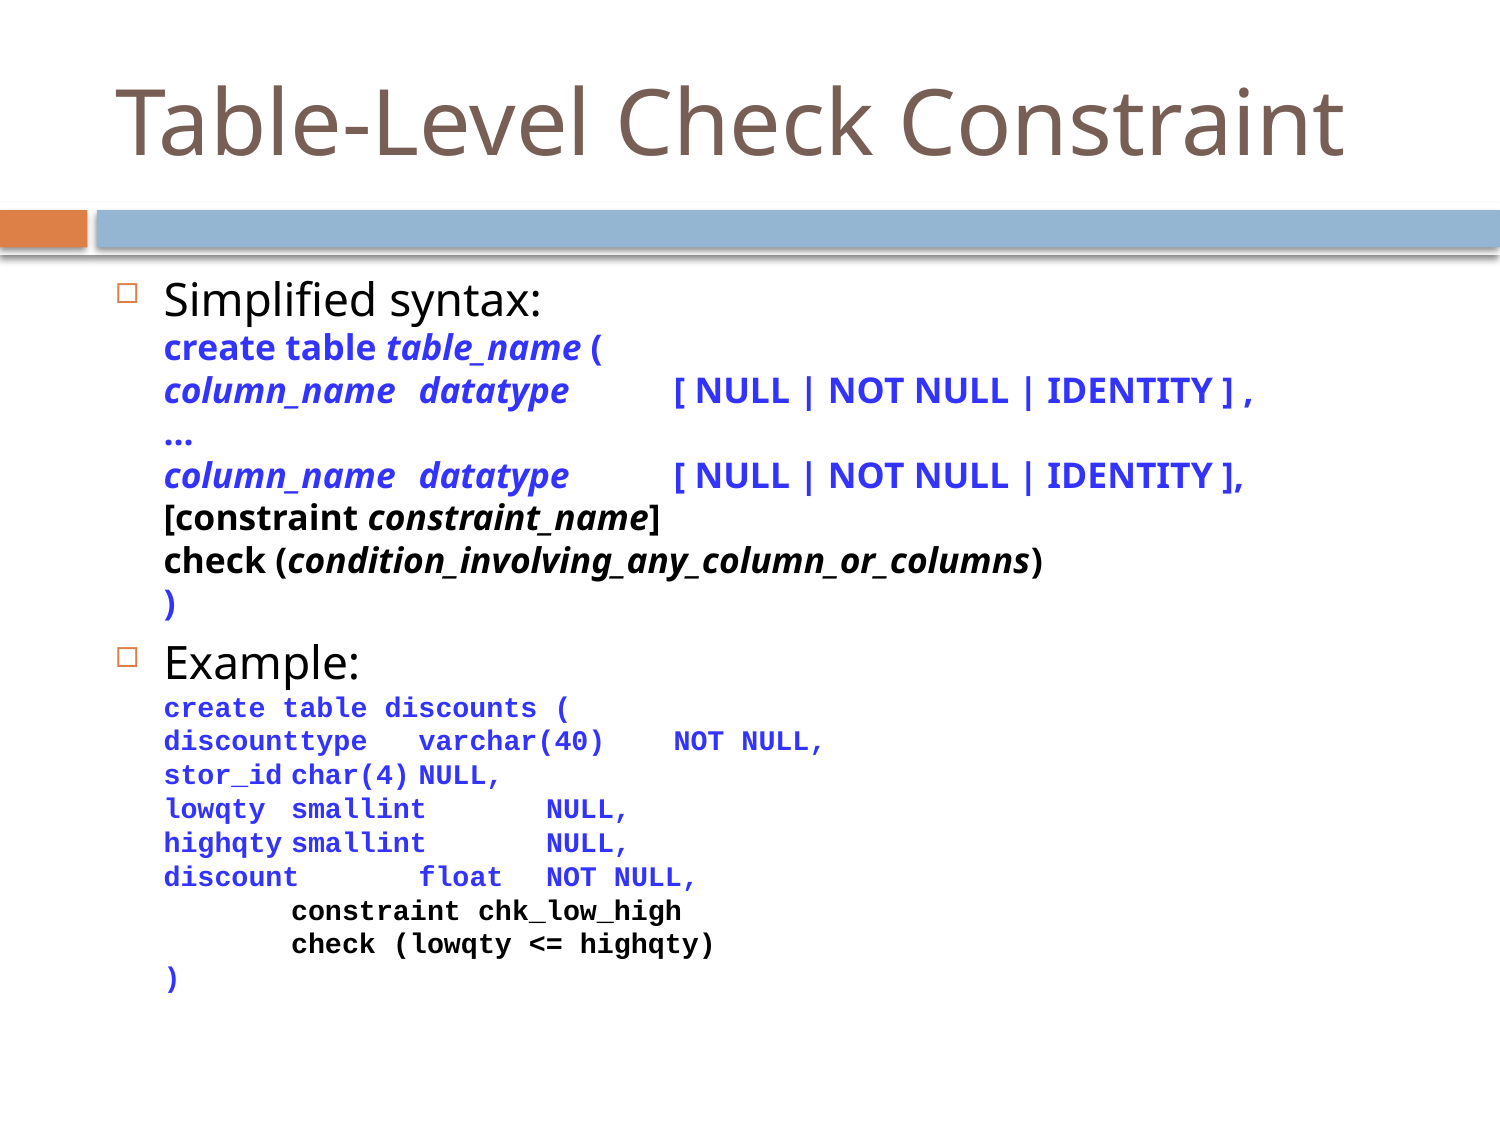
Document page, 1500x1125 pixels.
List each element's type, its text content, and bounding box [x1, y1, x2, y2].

title Table-Level Check Constraint [100, 37, 1438, 200]
list Simplified syntax: create table table_name ( column_name datatype [ NULL | NOT NULL | IDENTITY ] , ... column_name datatype [ NULL | NOT NULL | IDENTITY ], [constraint constraint_name] check (condition_involving_any_column_or_columns) ) Example: create table discounts ( discounttype varchar(40) NOT NULL, stor_id char(4) NULL, lowqty smallint NULL, highqty smallint NULL, discount float NOT NULL, constraint chk_low_high check (lowqty <= highqty) ) [100, 262, 1438, 1005]
